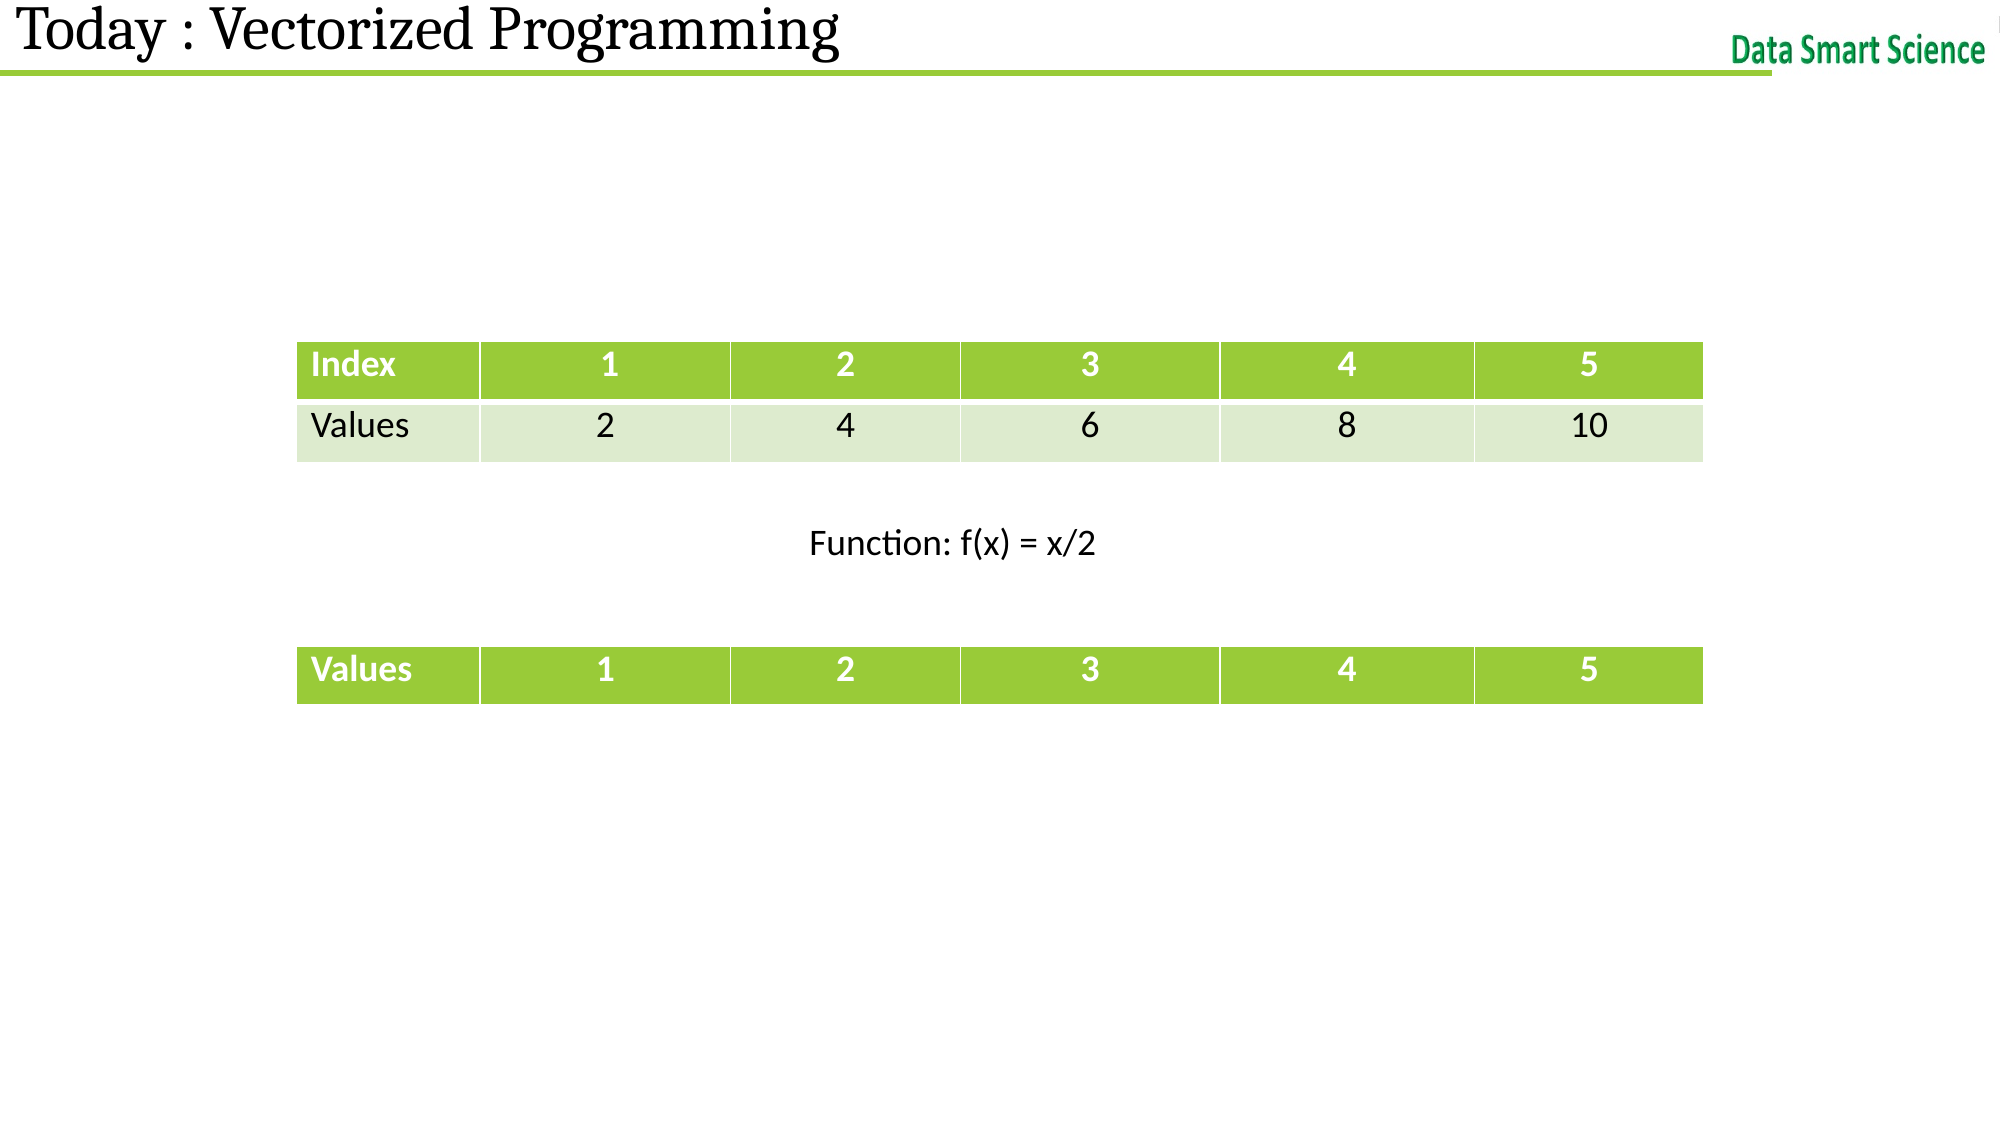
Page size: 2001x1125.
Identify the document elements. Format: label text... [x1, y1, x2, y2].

table_cell Values [297, 405, 479, 462]
table_cell 4 [731, 405, 960, 462]
table_header 1 [481, 342, 730, 399]
table_header 2 [731, 647, 960, 704]
table_cell 6 [961, 405, 1219, 462]
table_cell 10 [1475, 405, 1703, 462]
table_cell 8 [1221, 405, 1474, 462]
table_header 4 [1221, 342, 1474, 399]
table_header 3 [961, 342, 1219, 399]
table_header 3 [961, 647, 1219, 704]
text_box Function: f(x) = x/2 [794, 510, 1146, 571]
table_header 5 [1475, 647, 1703, 704]
table_cell 2 [481, 405, 730, 462]
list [1719, 15, 2000, 91]
table_header Values [297, 647, 479, 704]
table_header 4 [1221, 647, 1474, 704]
table_header 5 [1475, 342, 1703, 399]
text_box Today : Vectorized Programming [0, 0, 1402, 70]
table_header Index [297, 342, 479, 399]
table_header 1 [481, 647, 730, 704]
table_header 2 [731, 342, 960, 399]
